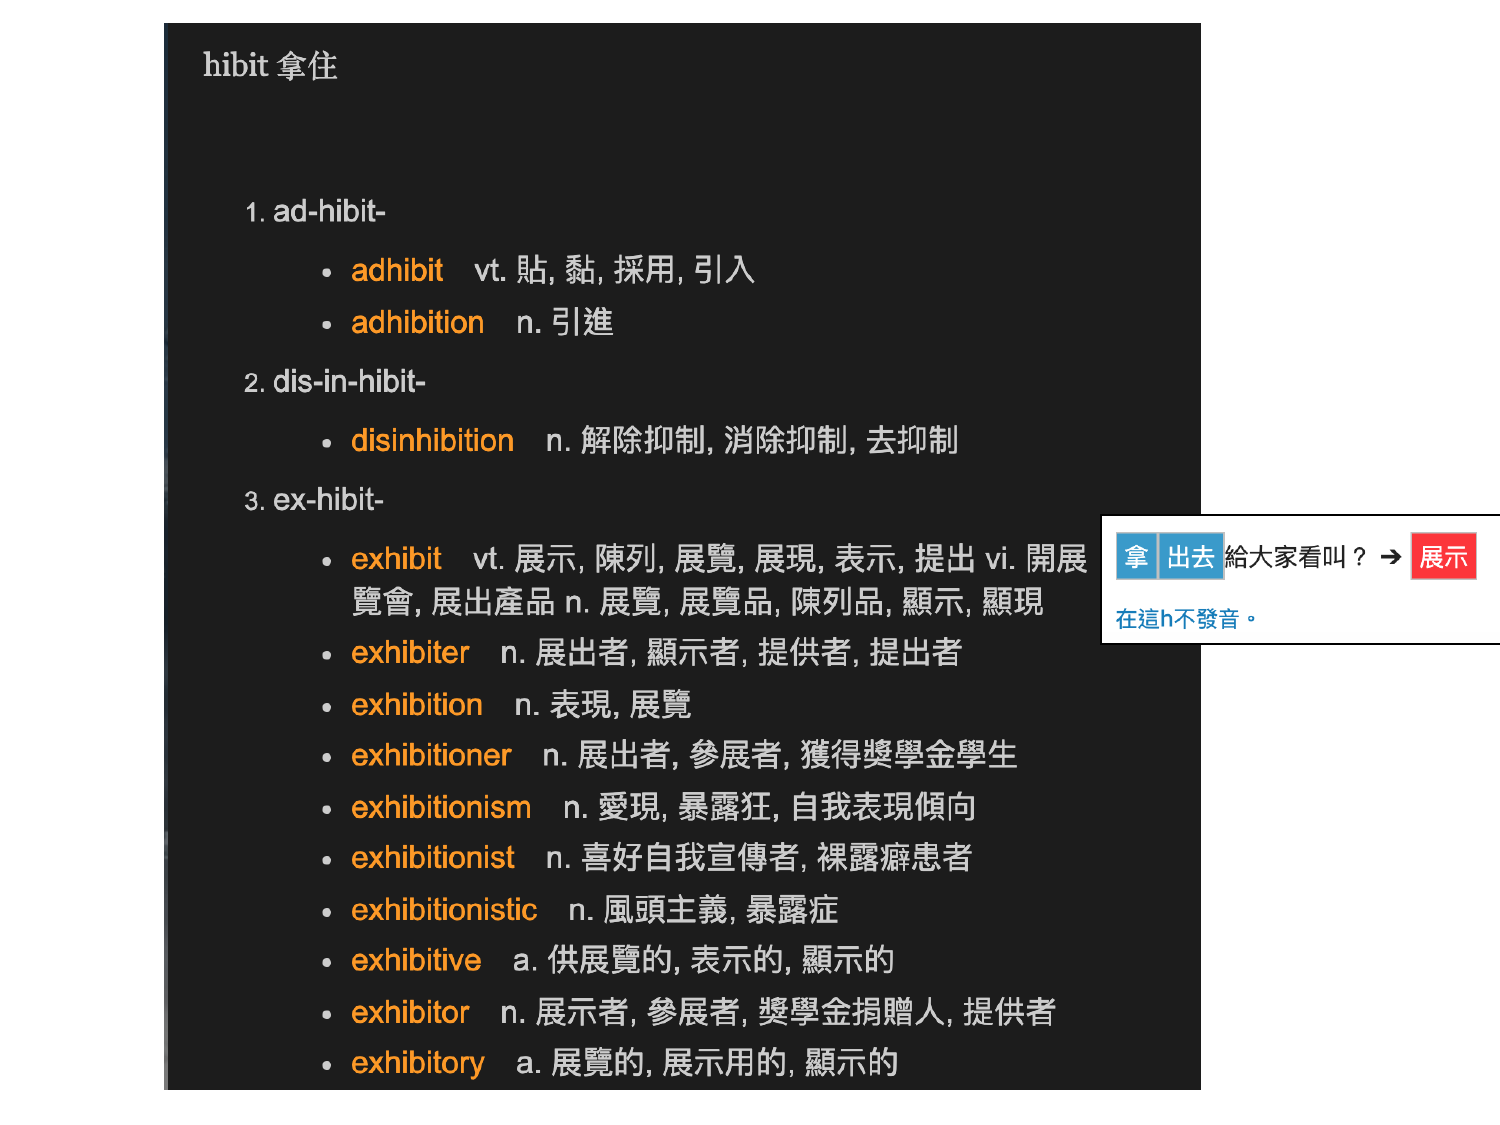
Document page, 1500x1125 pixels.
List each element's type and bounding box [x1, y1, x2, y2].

picture [163, 23, 1500, 1091]
